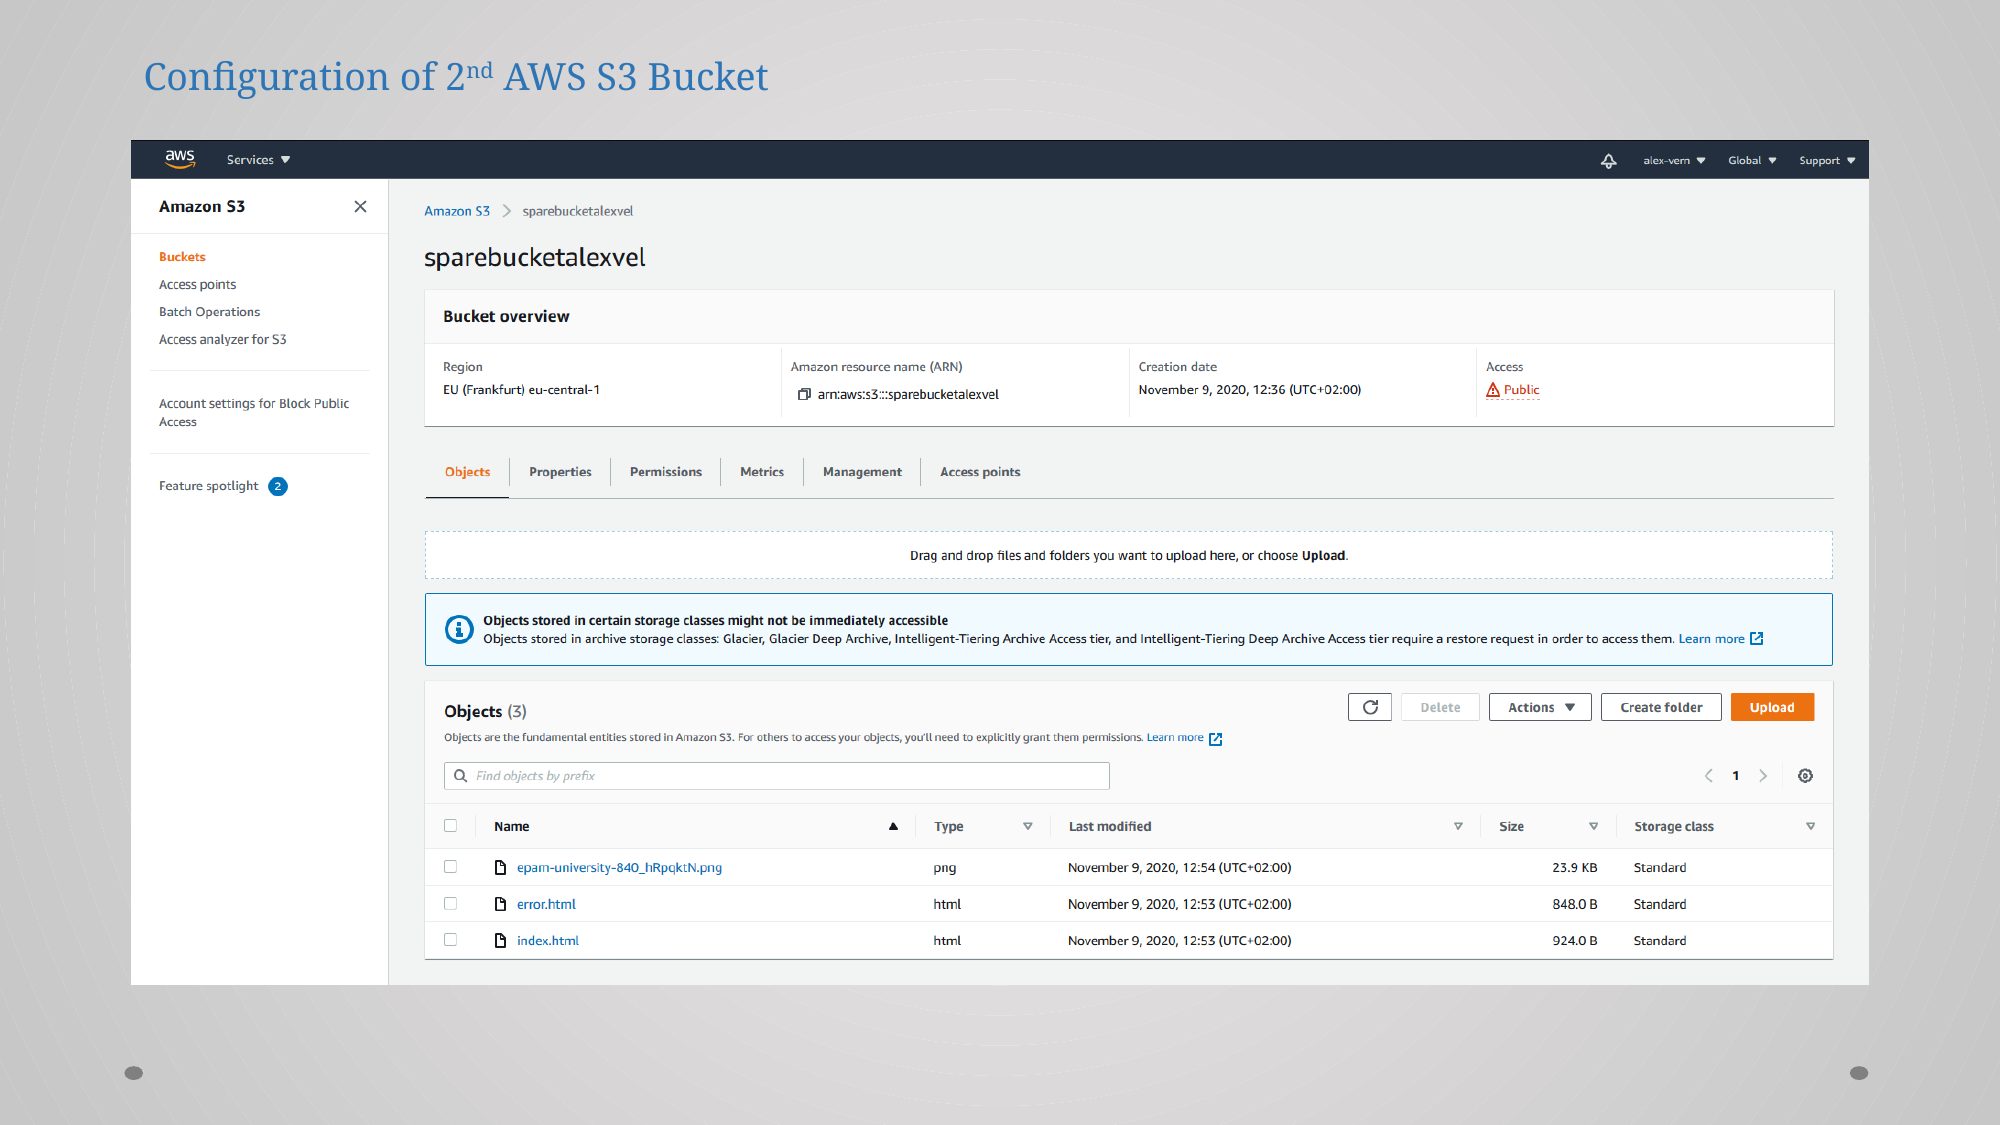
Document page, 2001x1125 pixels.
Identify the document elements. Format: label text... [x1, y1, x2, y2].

picture [131, 140, 1869, 985]
text_box Configuration of 2nd AWS S3 Bucket [128, 45, 784, 106]
